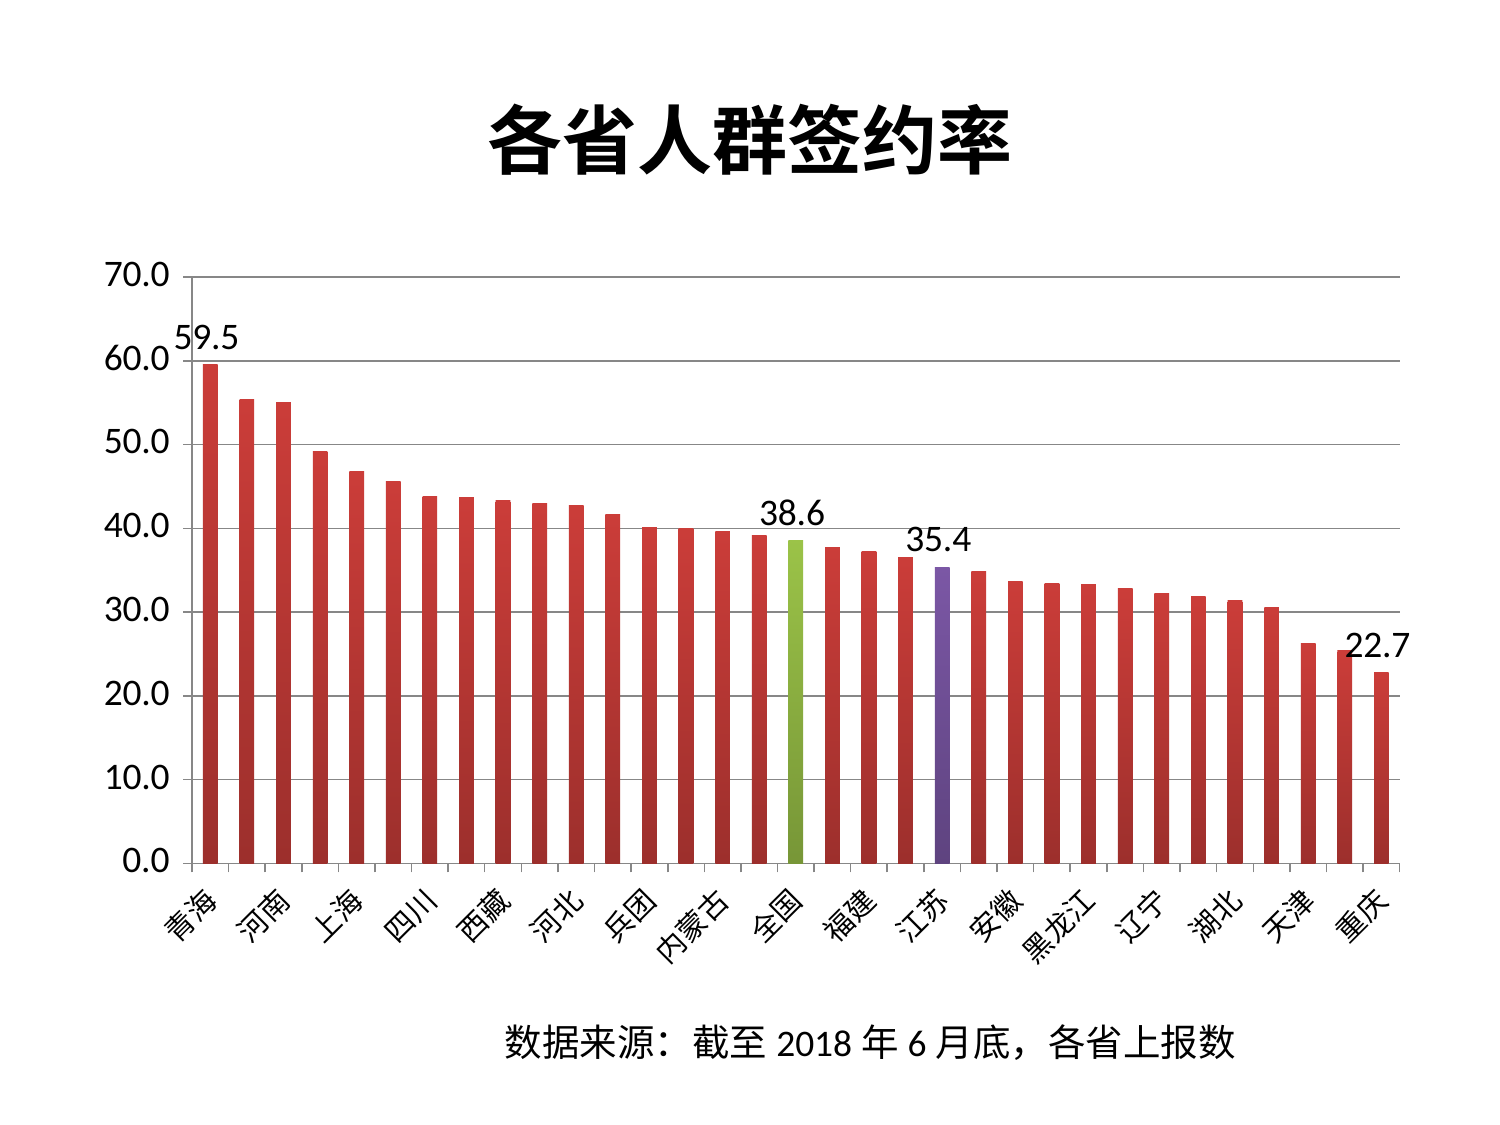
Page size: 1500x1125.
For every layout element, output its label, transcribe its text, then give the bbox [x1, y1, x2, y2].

text_box 数据来源：截至2018年6月底，各省上报数 [490, 1011, 1376, 1072]
title 各省人群签约率 [75, 45, 1425, 233]
chart [76, 243, 1427, 987]
